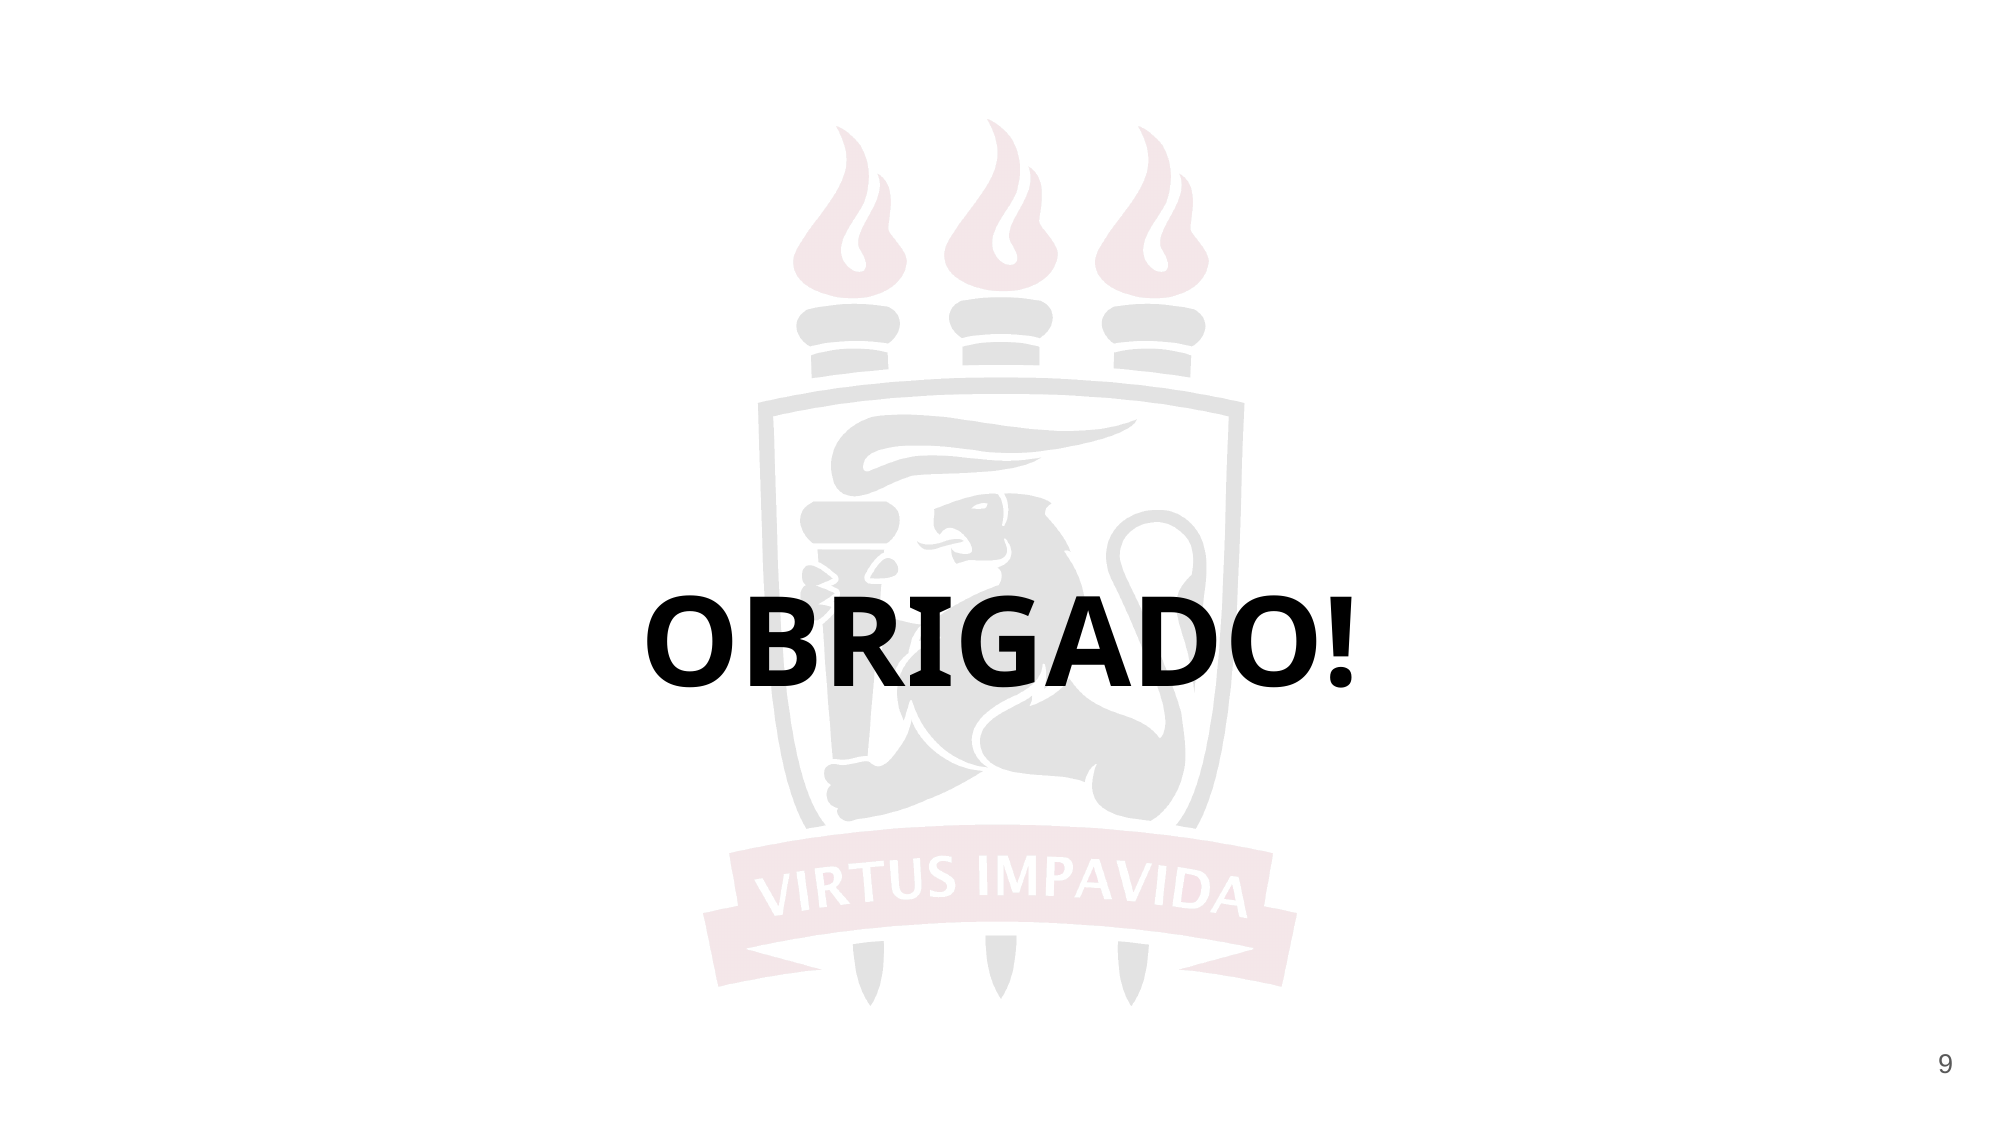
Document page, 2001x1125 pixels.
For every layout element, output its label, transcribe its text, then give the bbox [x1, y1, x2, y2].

text_box OBRIGADO! [53, 479, 697, 720]
text_box OBRIGADO! [1300, 479, 1947, 720]
picture [702, 119, 1297, 1006]
slide_number ‹#› [1853, 1019, 1974, 1106]
